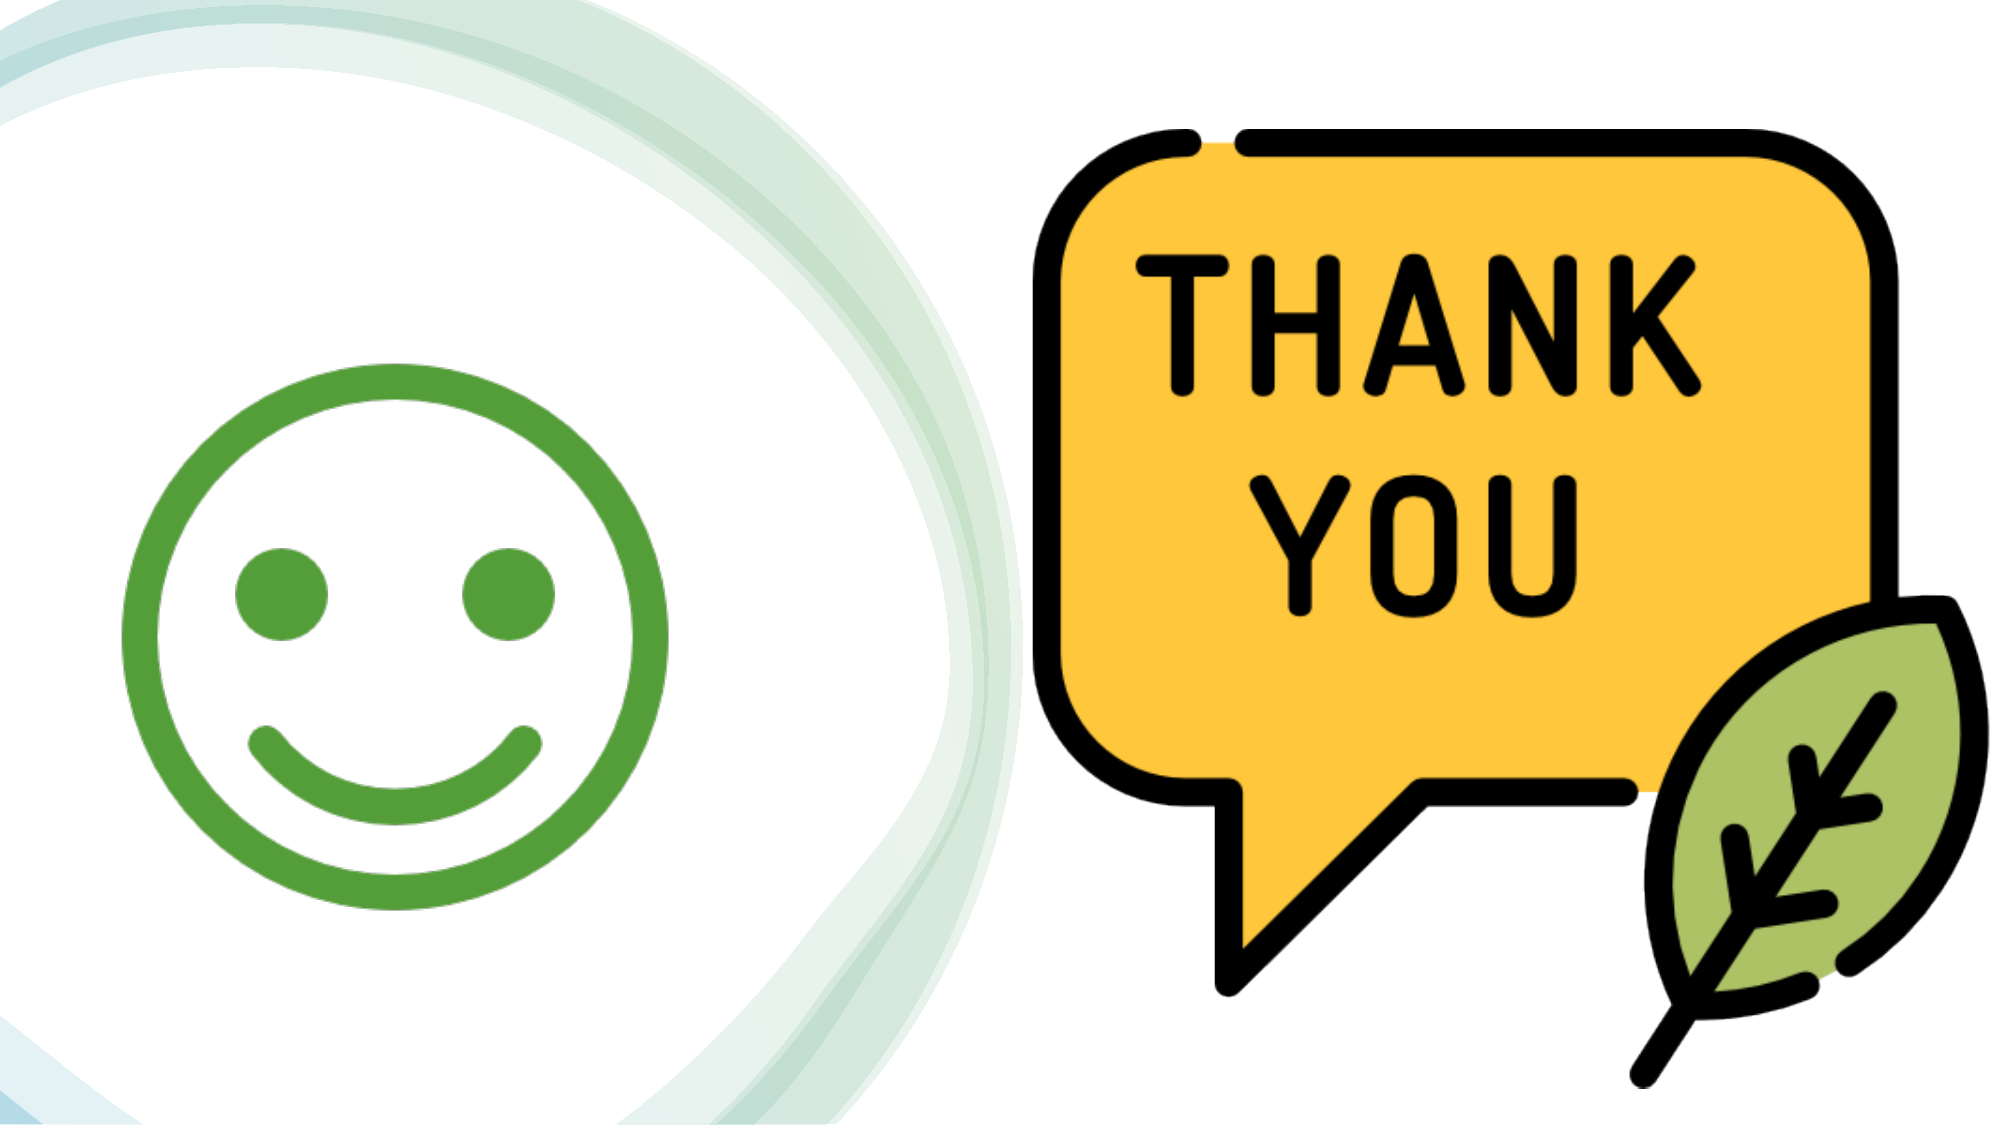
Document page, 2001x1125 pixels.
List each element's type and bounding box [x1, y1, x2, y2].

text_box [0, 0, 1023, 1125]
picture [1031, 128, 1992, 1090]
text_box [1026, 0, 2000, 1125]
